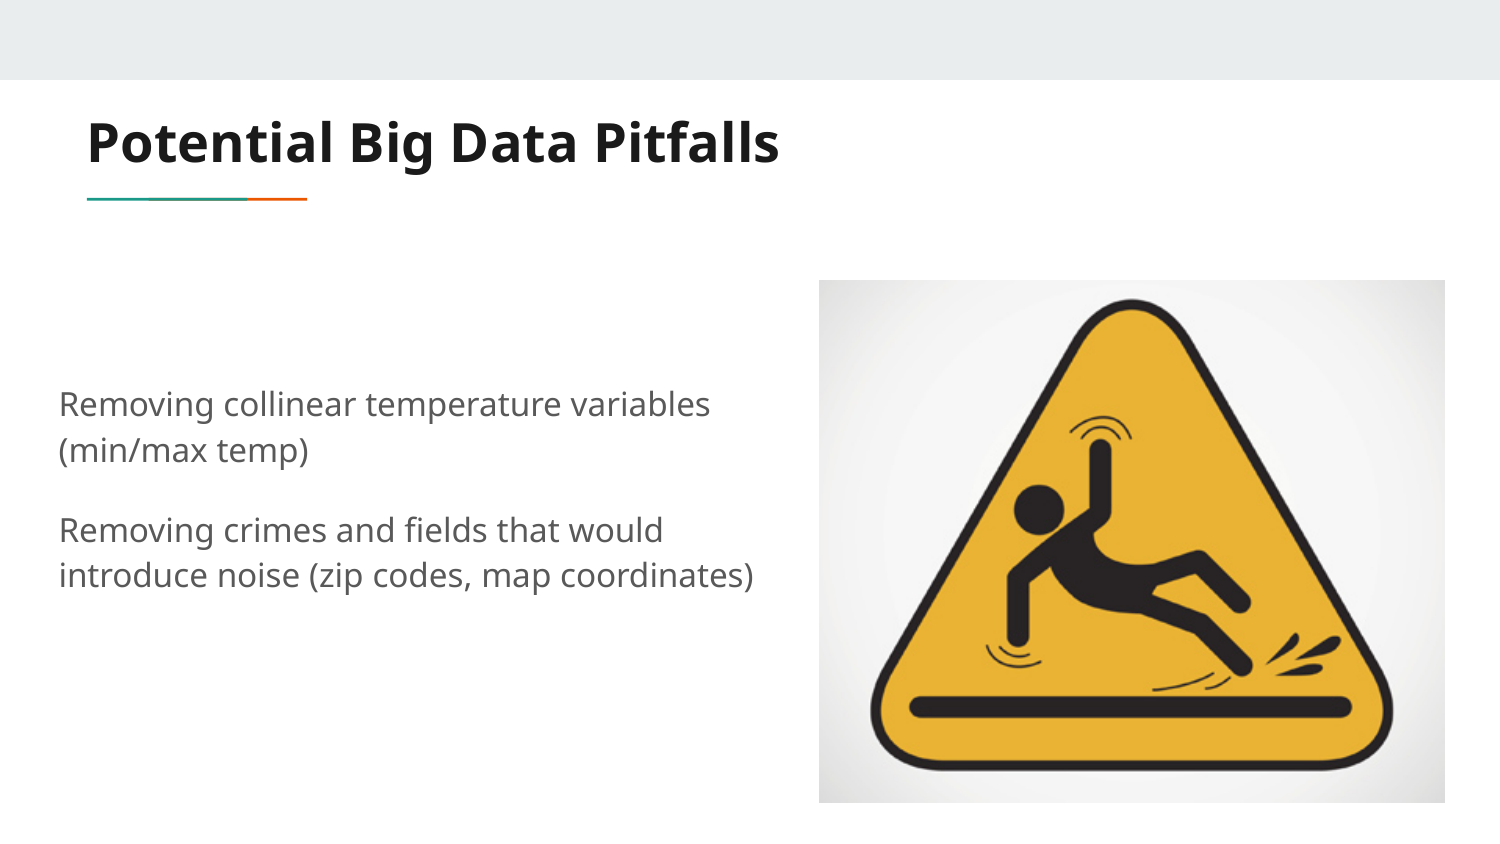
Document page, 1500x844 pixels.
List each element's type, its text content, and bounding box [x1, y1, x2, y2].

list Removing collinear temperature variables (min/max temp) Removing crimes and fields that would introduce noise (zip codes, map coordinates) [43, 362, 813, 721]
picture [818, 280, 1445, 804]
title Potential Big Data Pitfalls [71, 93, 1334, 181]
